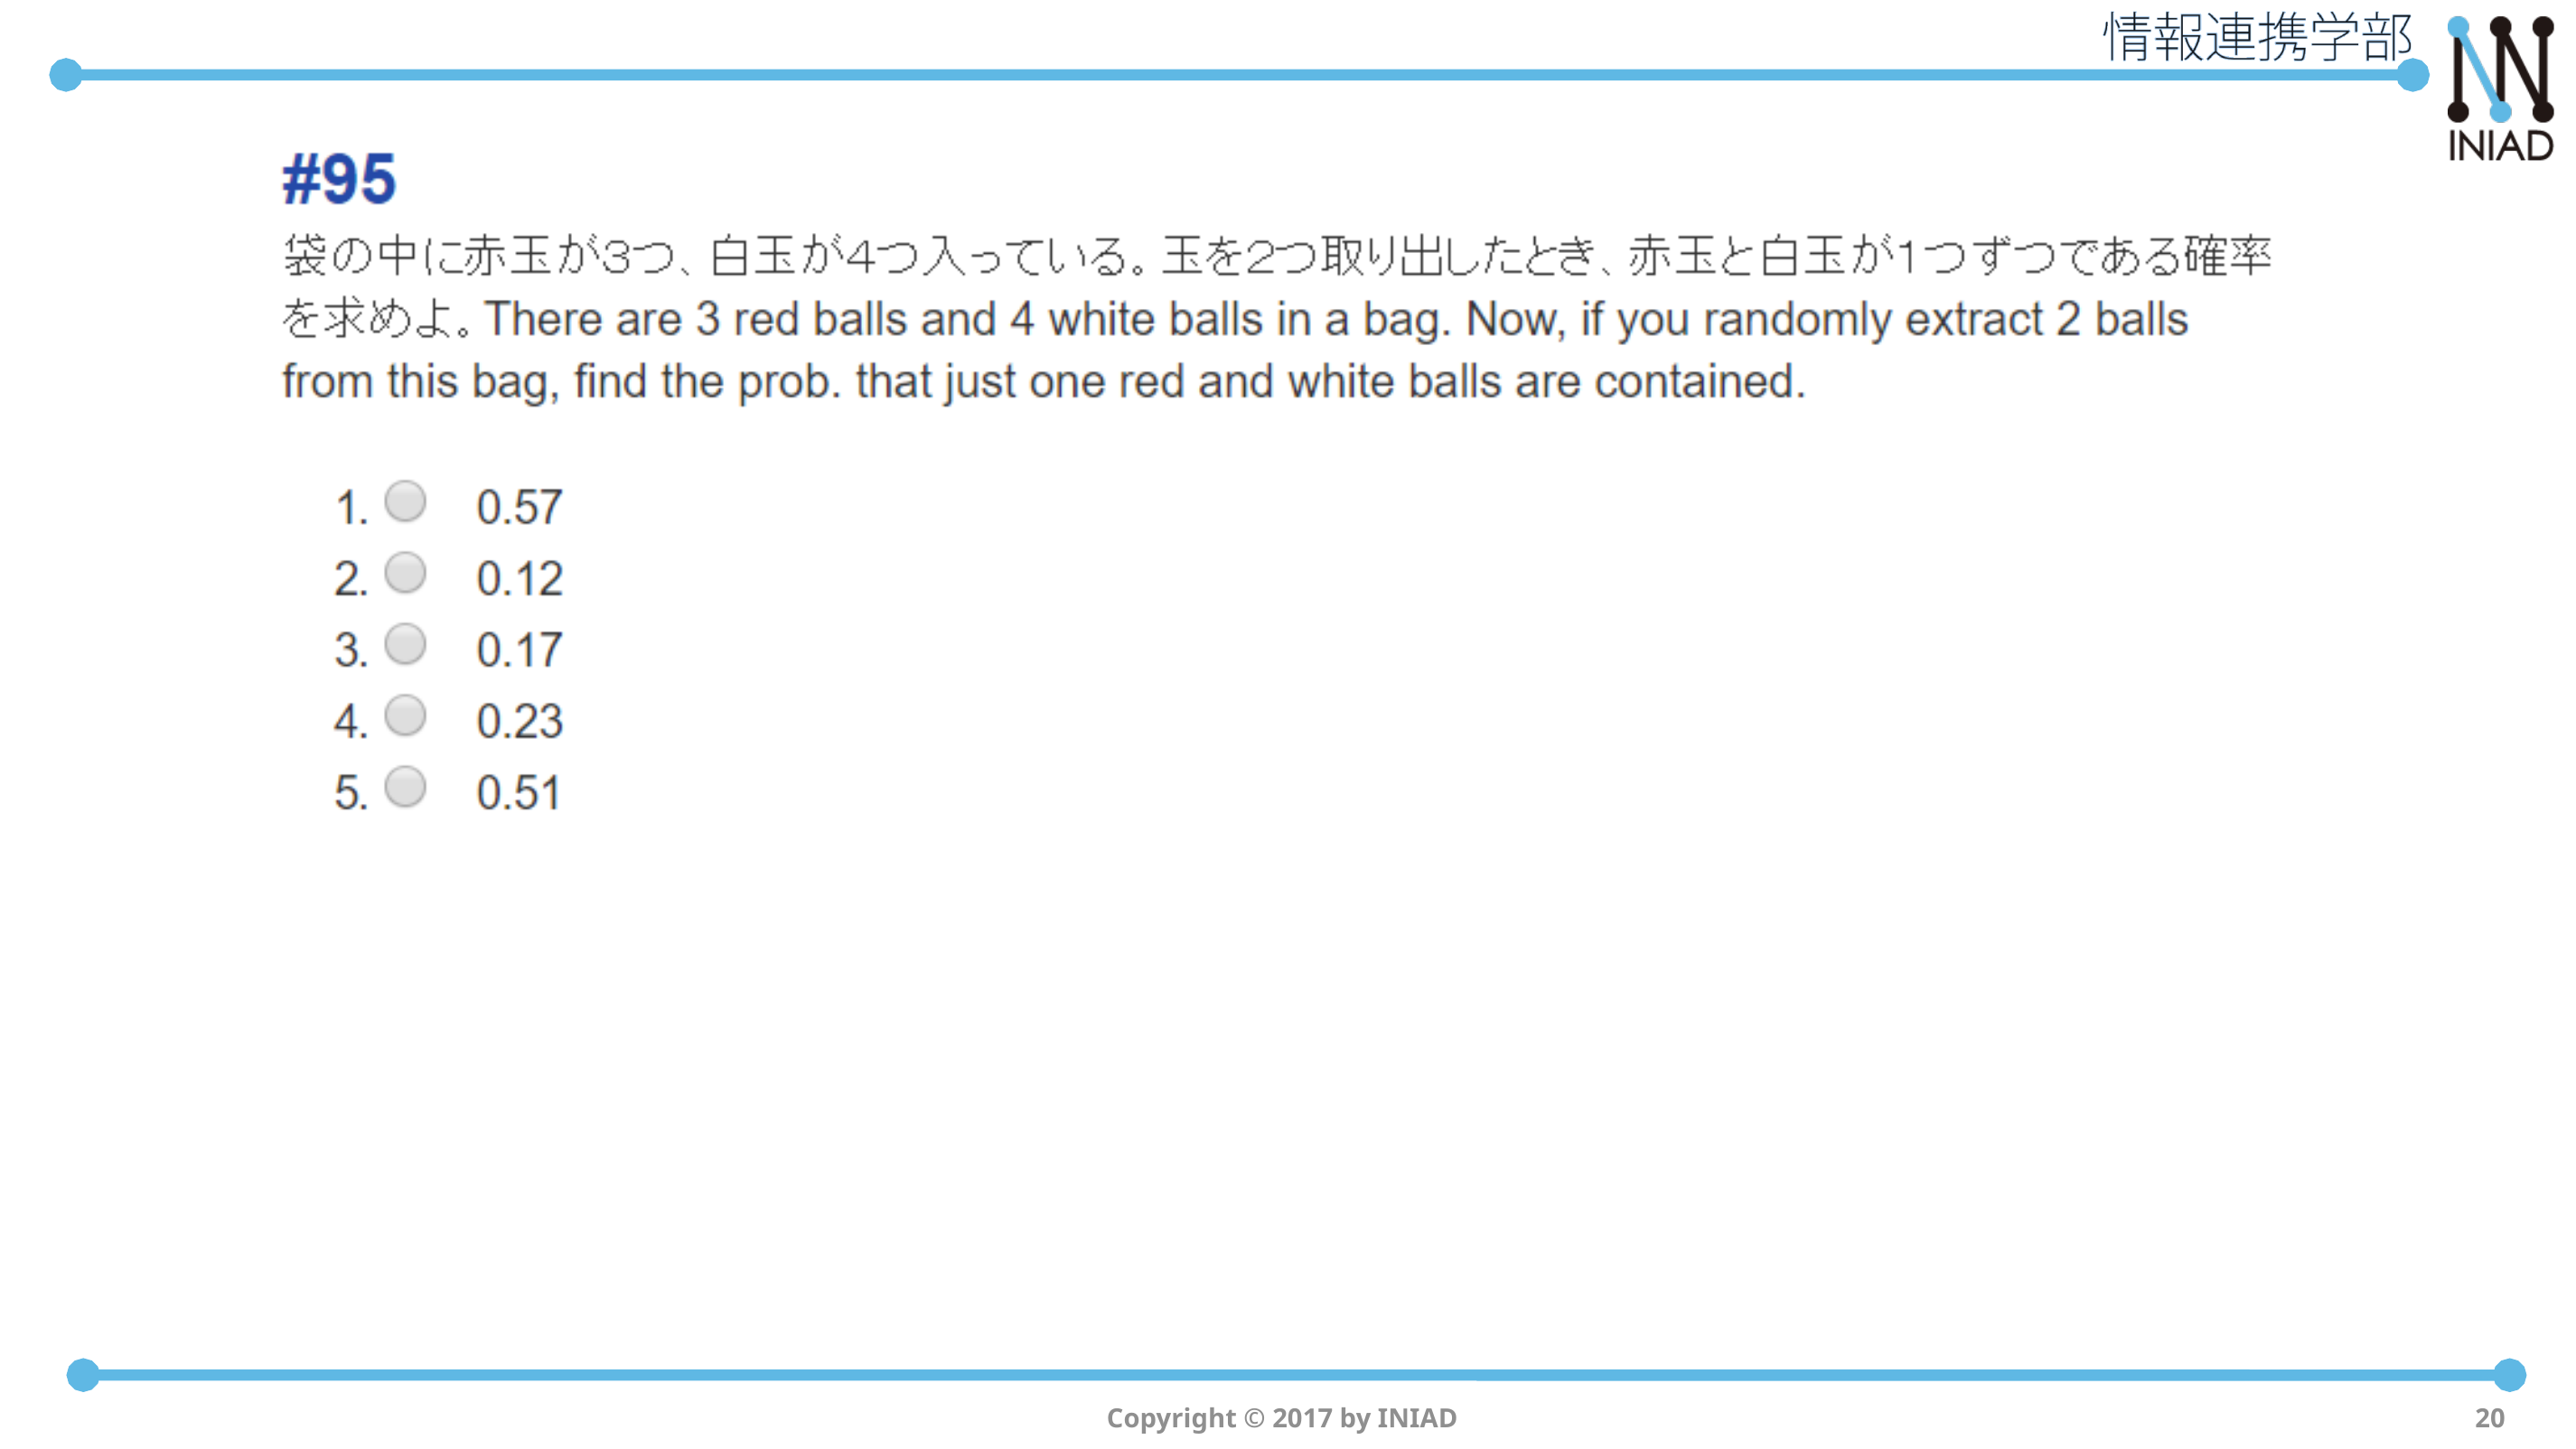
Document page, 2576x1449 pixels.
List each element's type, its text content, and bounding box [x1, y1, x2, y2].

footer Copyright © 2017 by INIAD [59, 1374, 2506, 1445]
picture [2448, 12, 2555, 170]
slide_number 20 [2376, 1376, 2519, 1445]
picture [266, 135, 2300, 829]
